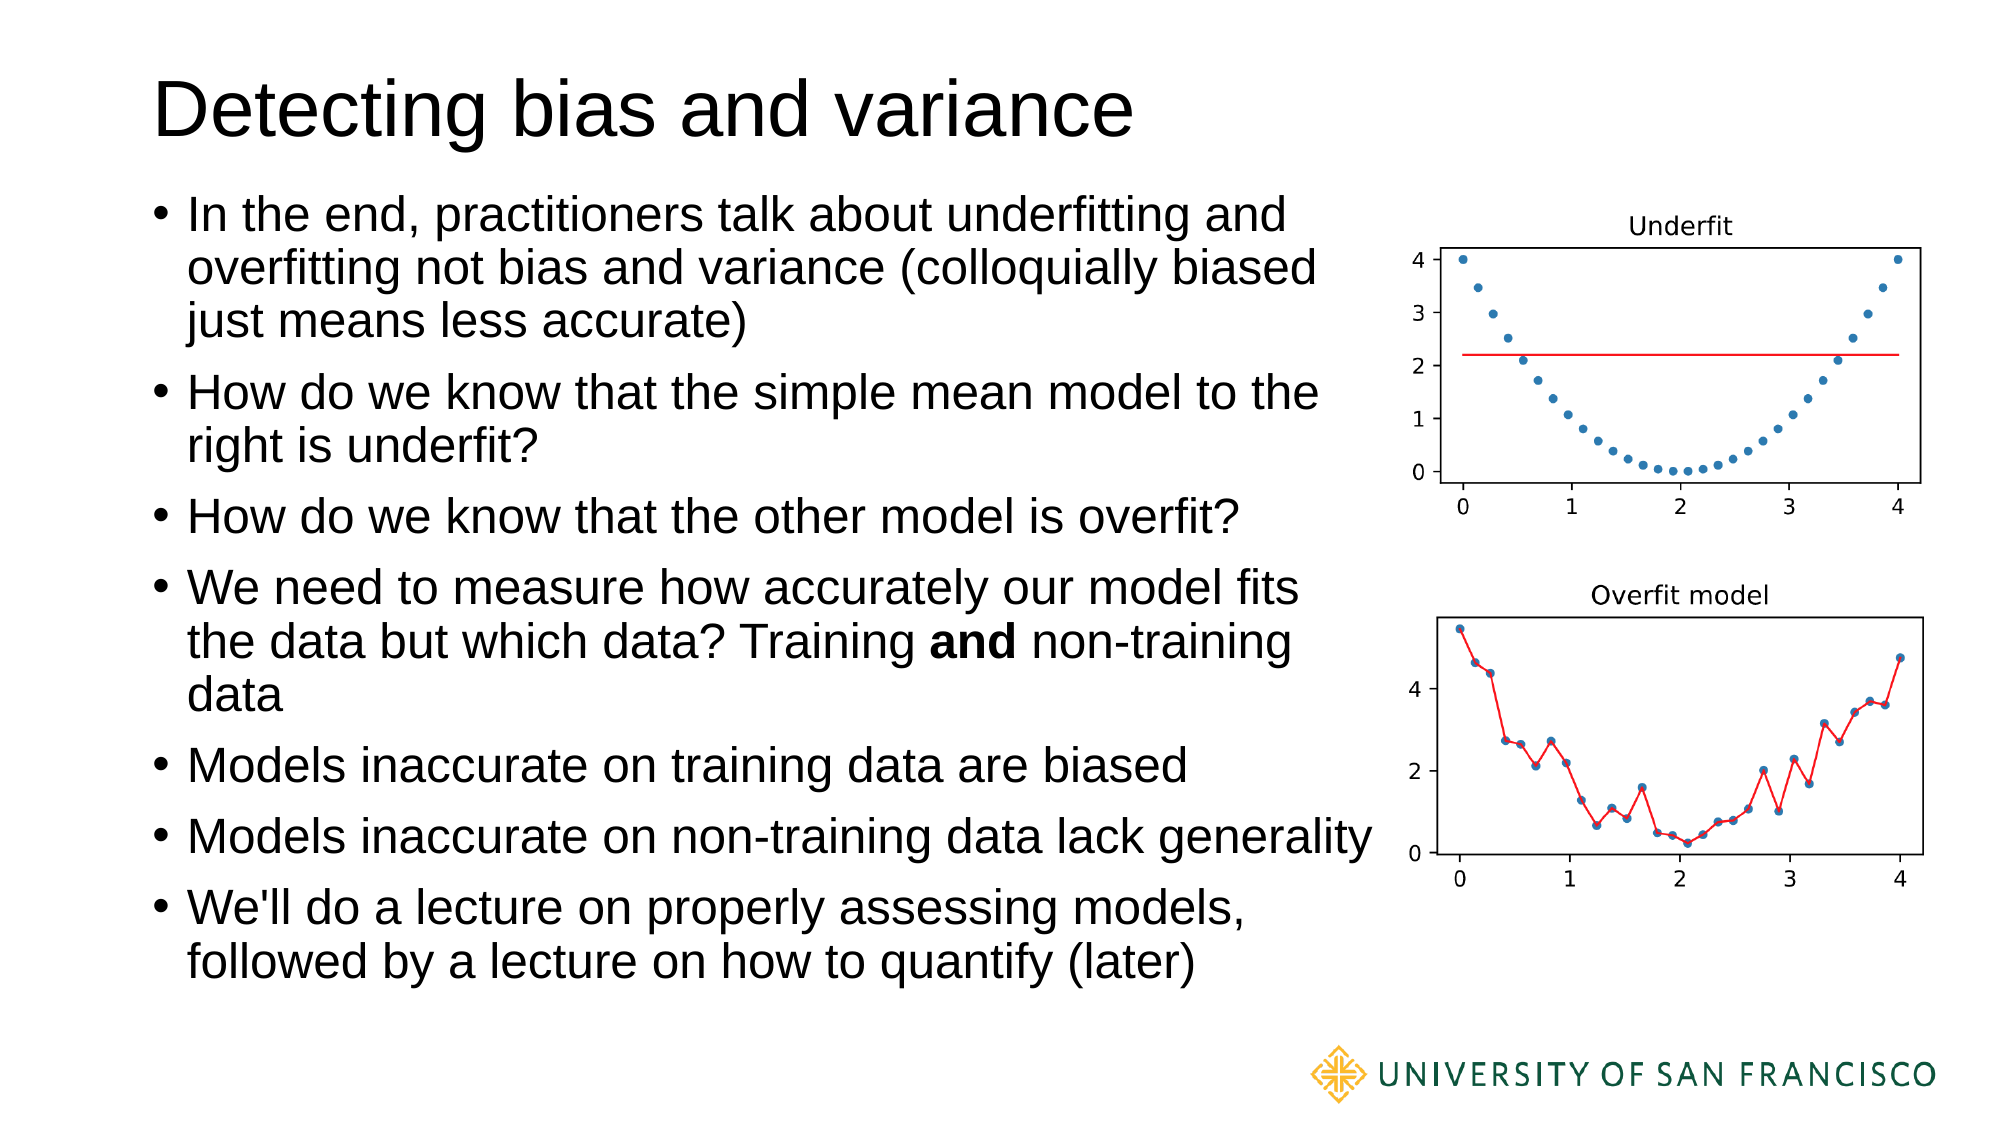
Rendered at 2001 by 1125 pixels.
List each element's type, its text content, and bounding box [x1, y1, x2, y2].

picture [1402, 579, 1927, 888]
title Detecting bias and variance [137, 59, 1863, 162]
list In the end, practitioners talk about underfitting and overfitting not bias and variance (colloquially biased just means less accurate) How do we know that the simple mean model to the right is underfit? How do we know that the other model is overfit? We need to measure how accurately our model fits the data but which data? Training and non-training data Models inaccurate on training data are biased Models inaccurate on non-training data lack generality We'll do a lecture on properly assessing models, followed by a lecture on how to quantify (later) [137, 181, 1388, 1054]
picture [1402, 208, 1927, 519]
